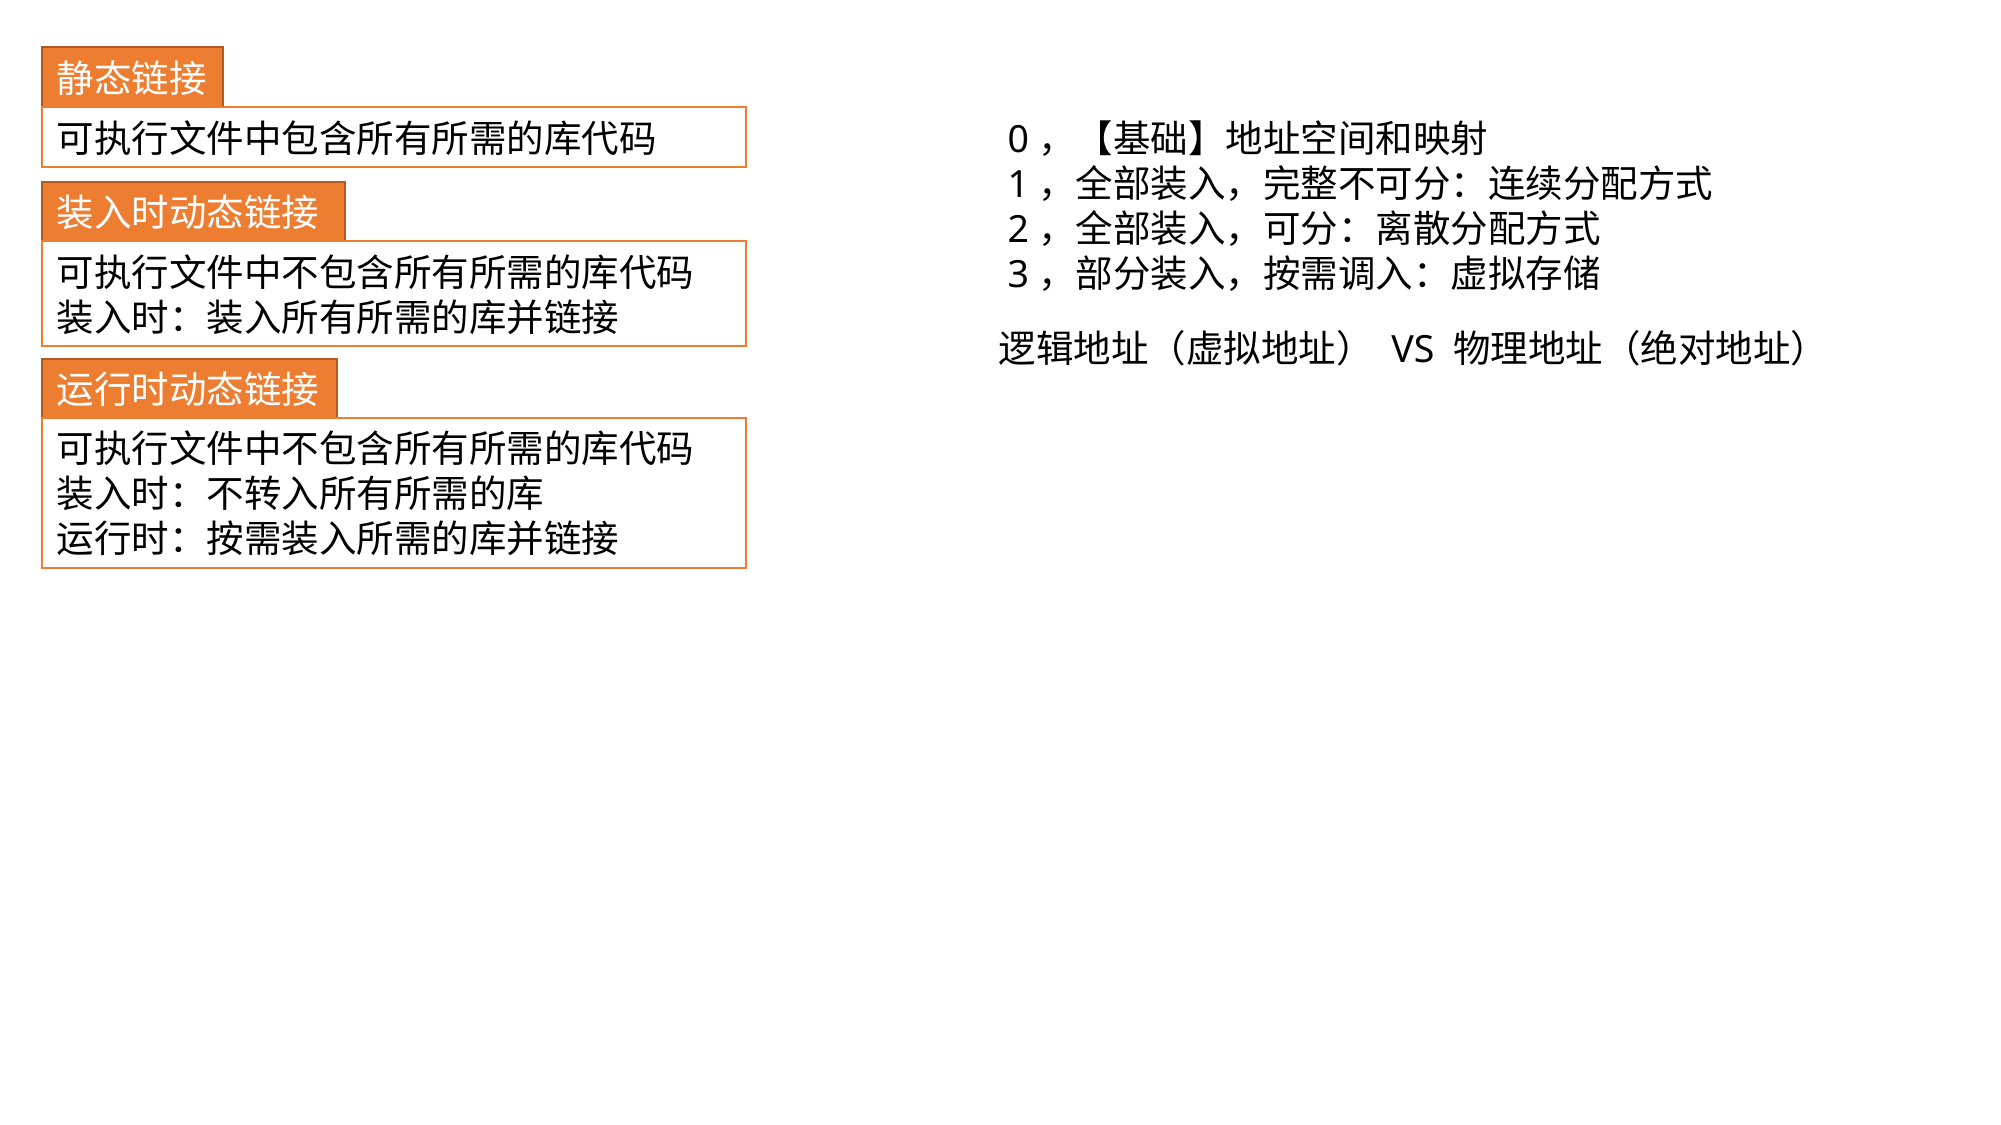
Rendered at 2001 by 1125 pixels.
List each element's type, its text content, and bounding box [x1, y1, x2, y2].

text_box 可执行文件中包含所有所需的库代码 [41, 106, 747, 168]
text_box 可执行文件中不包含所有所需的库代码 装入时：不转入所有所需的库 运行时：按需装入所需的库并链接 [41, 417, 747, 569]
text_box 运行时动态链接 [41, 358, 338, 417]
text_box 静态链接 [41, 46, 224, 106]
text_box 0，【基础】地址空间和映射 1，全部装入，完整不可分：连续分配方式 2，全部装入，可分：离散分配方式 3，部分装入，按需调入：虚拟存储 [992, 107, 1728, 303]
text_box 装入时动态链接 [41, 181, 346, 240]
text_box 可执行文件中不包含所有所需的库代码 装入时：装入所有所需的库并链接 [41, 240, 747, 347]
text_box 逻辑地址（虚拟地址） VS 物理地址（绝对地址） [984, 317, 1843, 378]
